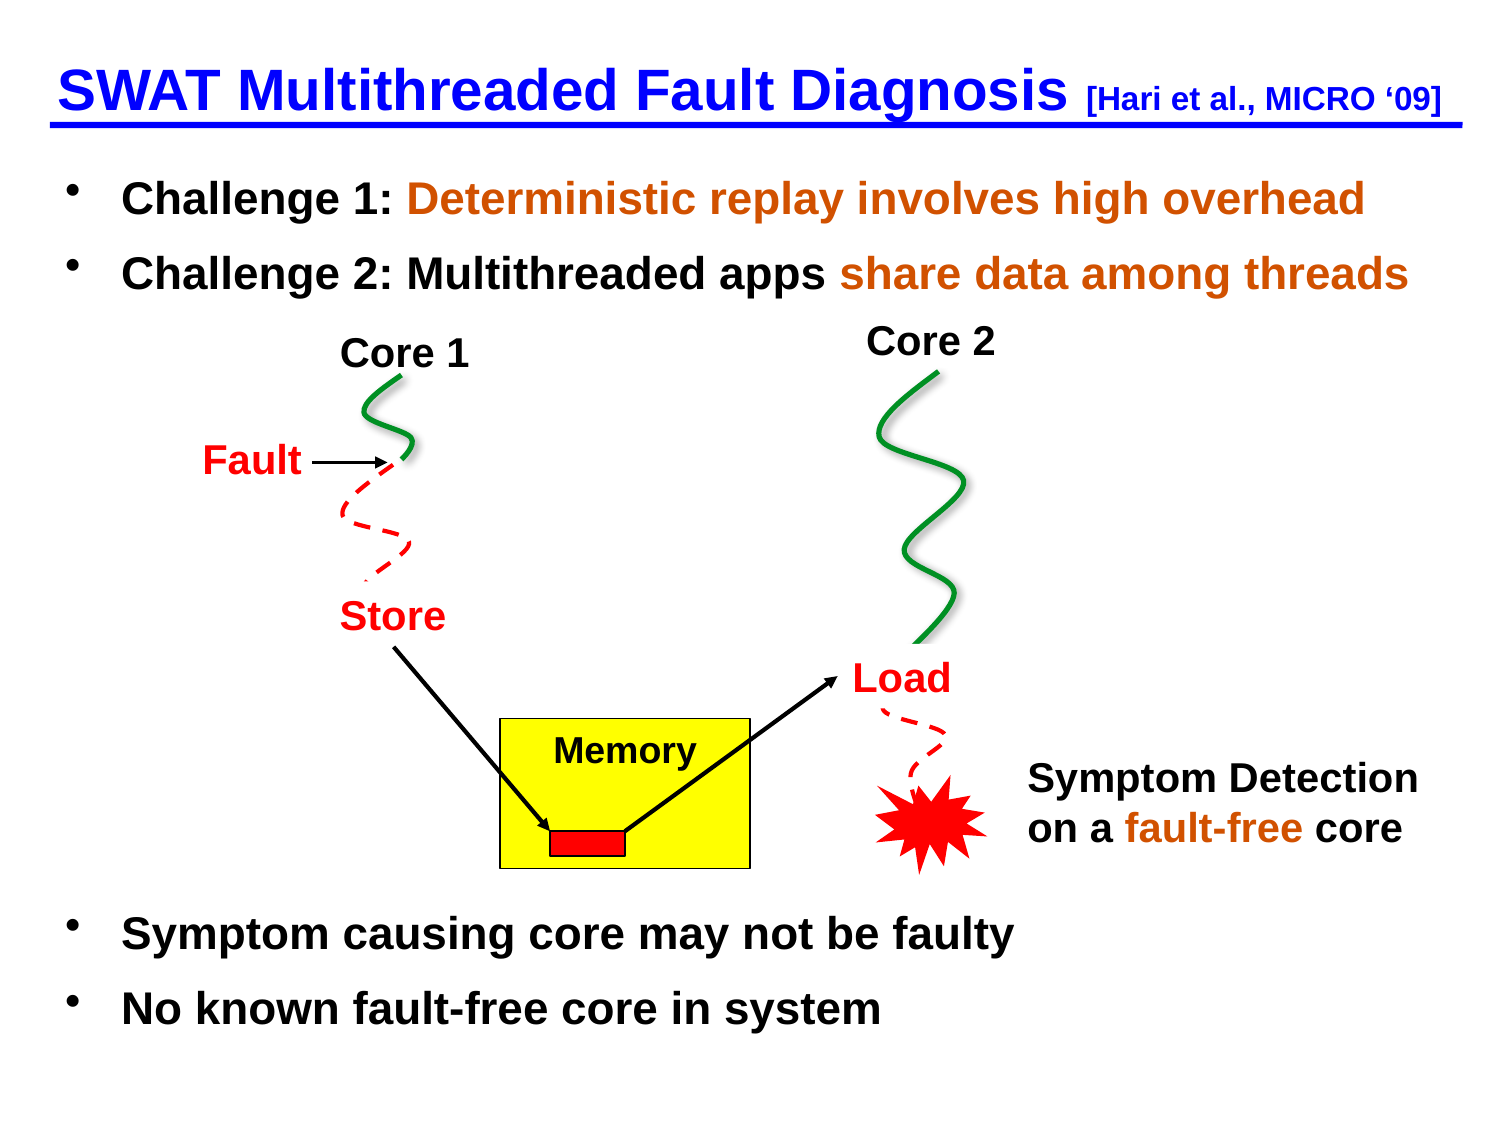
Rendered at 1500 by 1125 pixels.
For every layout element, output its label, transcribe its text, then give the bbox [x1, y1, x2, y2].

title SWAT Multithreaded Fault Diagnosis [Hari et al., MICRO ‘09] [0, 24, 1500, 151]
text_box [187, 318, 486, 619]
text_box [968, 668, 1500, 876]
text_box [850, 305, 1012, 666]
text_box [324, 580, 968, 869]
list Challenge 1: Deterministic replay involves high overhead Challenge 2: Multithreaded apps share data among threads Symptom causing core may not be faulty No known fault-free core in system [49, 149, 1463, 1101]
